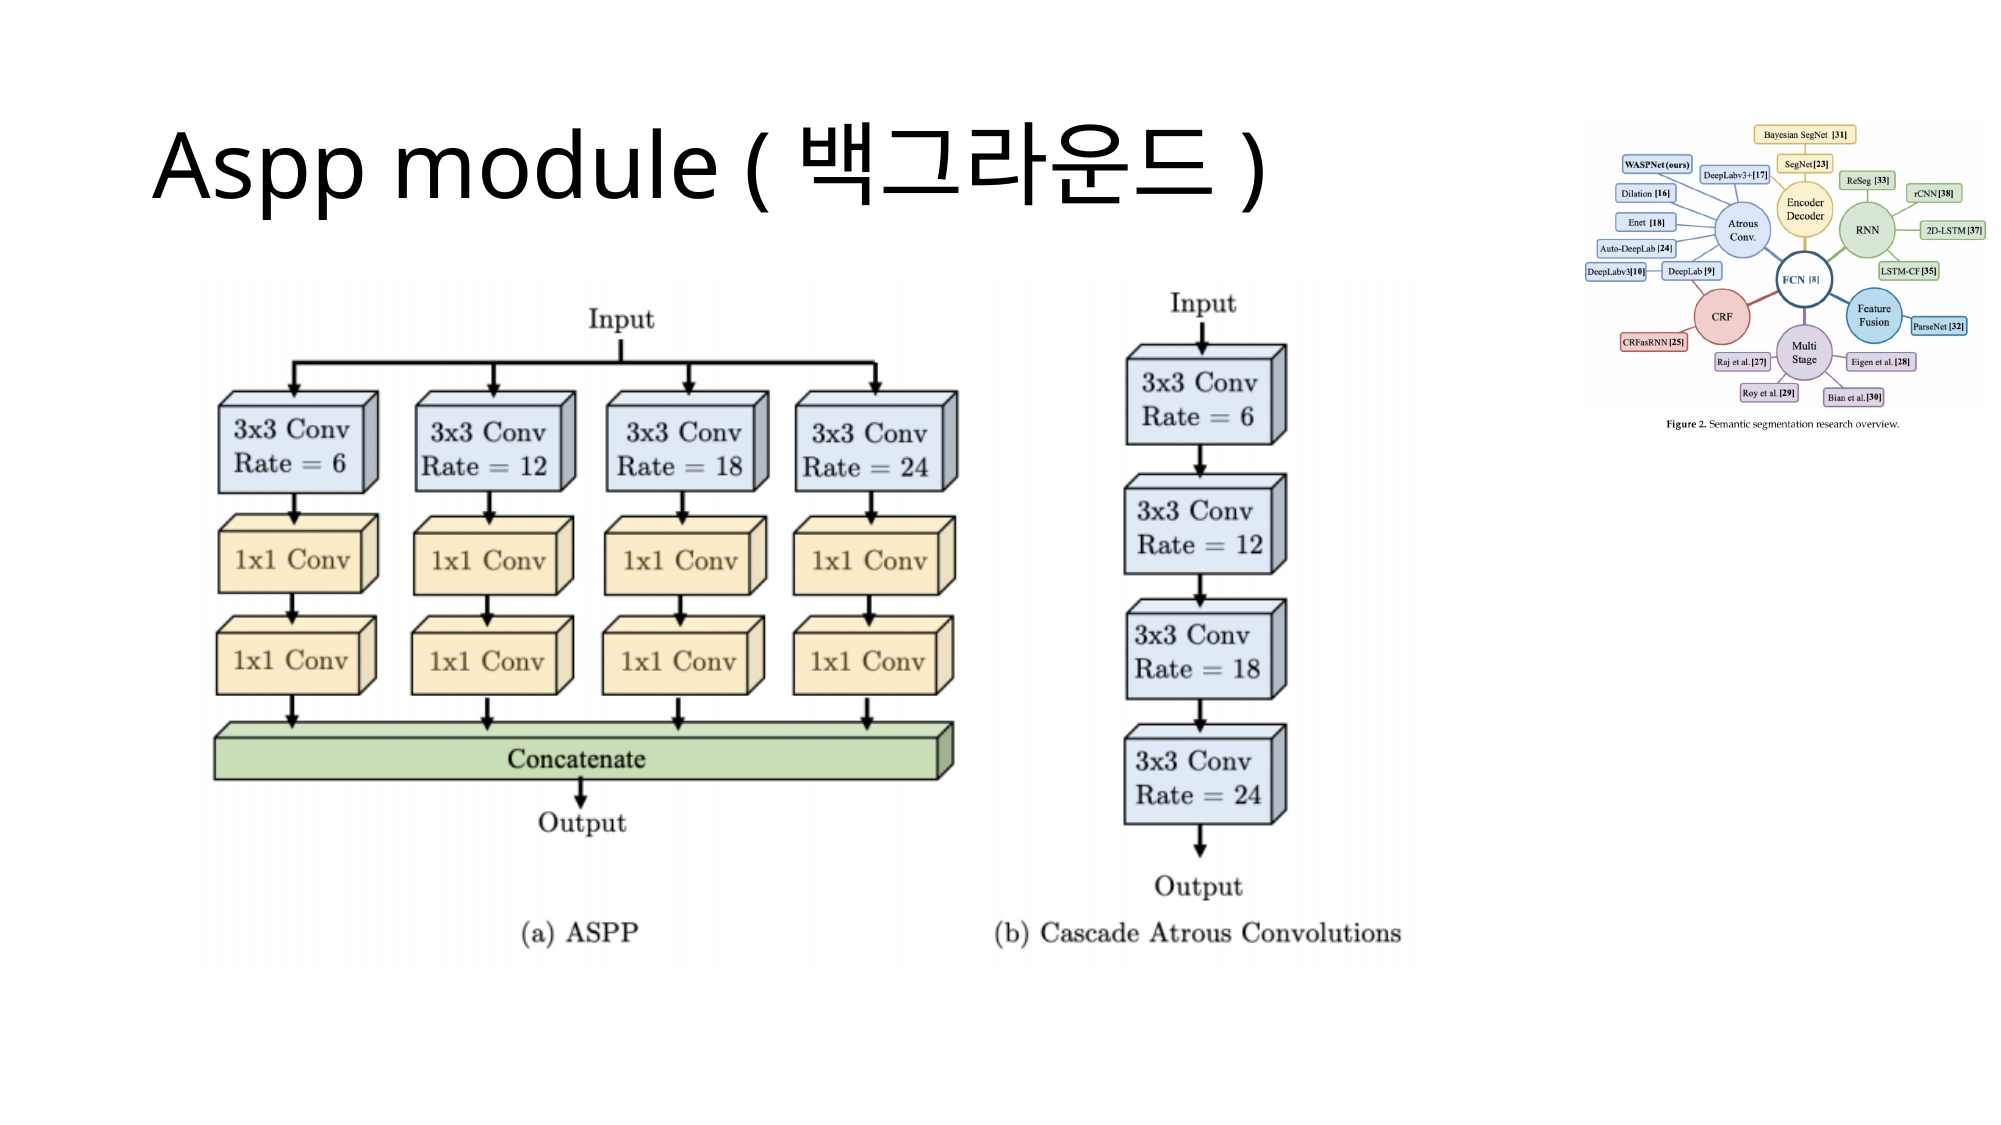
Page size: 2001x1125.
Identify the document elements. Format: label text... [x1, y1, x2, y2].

title Aspp module (백그라운드) [137, 59, 1863, 278]
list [1566, 114, 2000, 440]
picture [163, 277, 1479, 968]
